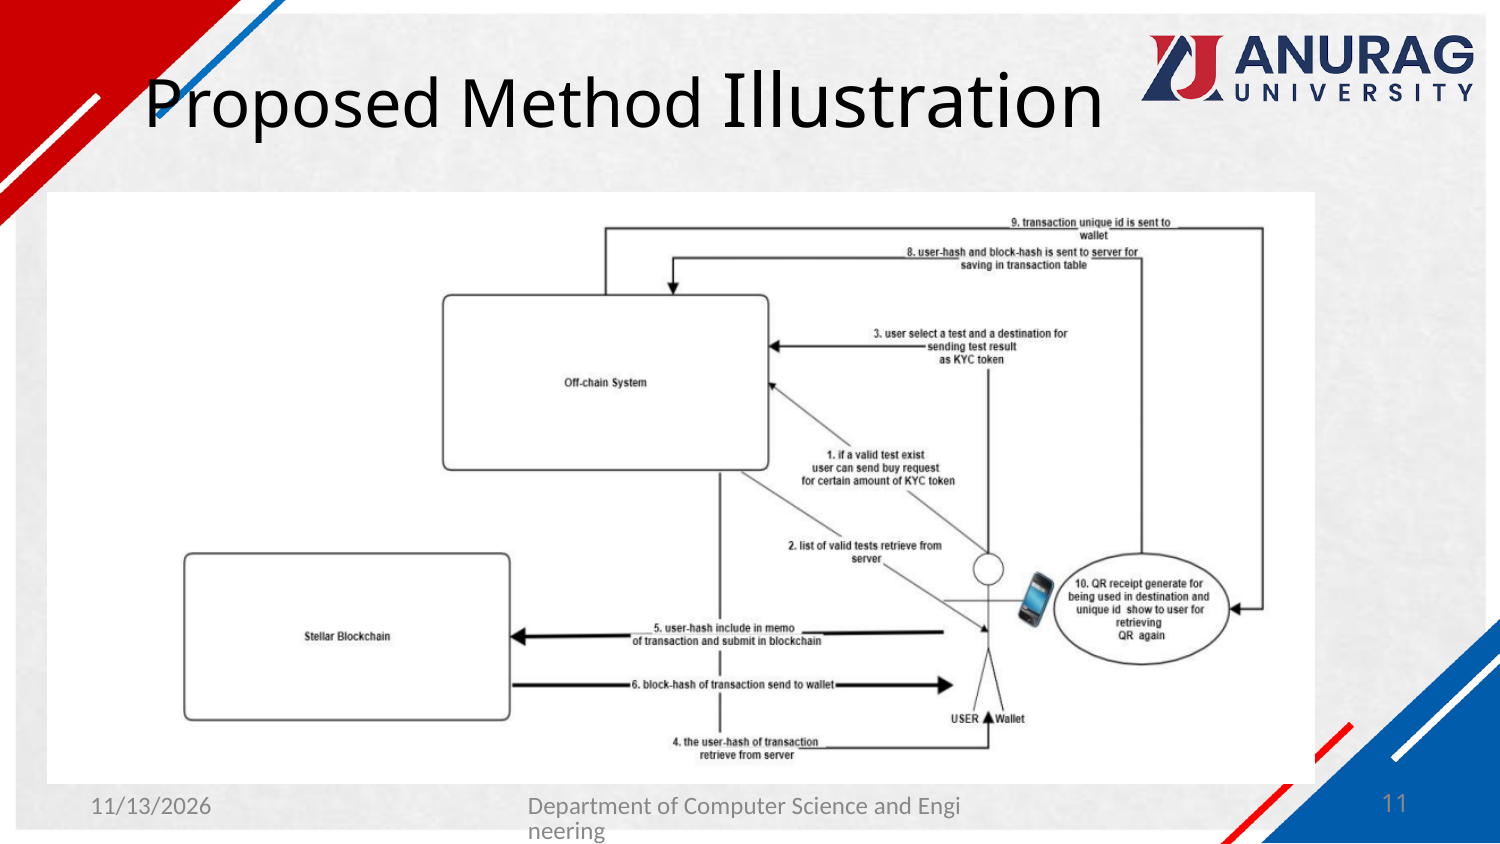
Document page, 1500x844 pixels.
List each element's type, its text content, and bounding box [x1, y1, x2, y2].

title Proposed Method Illustration [122, 46, 1127, 149]
footer Department of Computer Science and Engineering [512, 793, 988, 827]
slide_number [75, 793, 425, 827]
picture [0, 0, 1500, 844]
slide_number 11 [1074, 782, 1425, 827]
